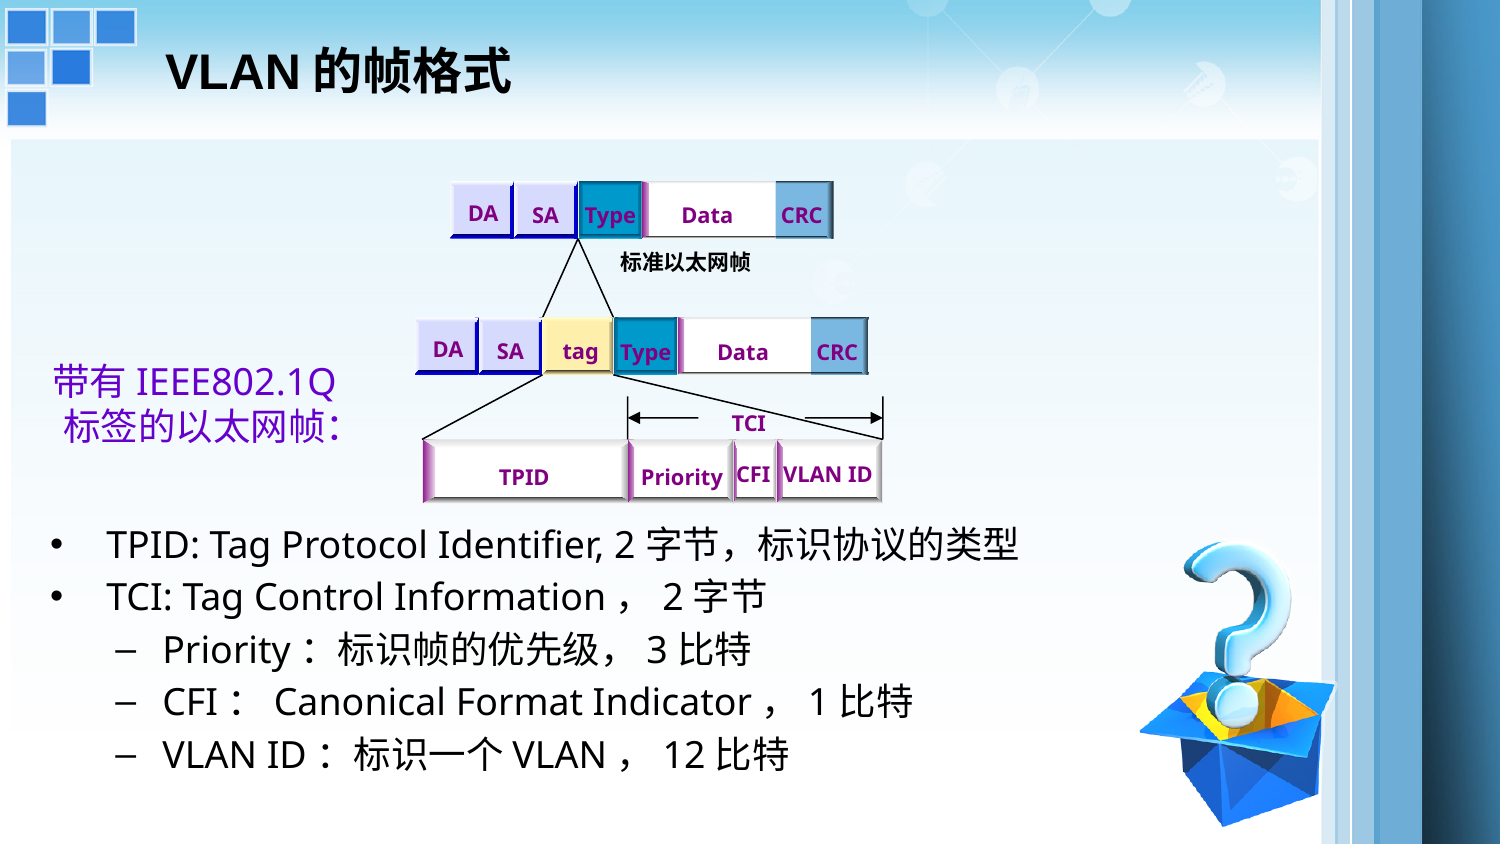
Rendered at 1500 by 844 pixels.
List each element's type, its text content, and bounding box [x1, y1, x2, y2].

text_box 带有IEEE802.1Q 标签的以太网帧： [35, 350, 354, 456]
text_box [386, 181, 891, 505]
picture [0, 0, 1500, 844]
title VLAN的帧格式 [150, 31, 950, 108]
list TPID: Tag Protocol Identifier, 2字节，标识协议的类型 TCI: Tag Control Information，2字节 Priority：标识帧的优先级，3比特 CFI：Canonical Format Indicator，1比特 VLAN ID：标识一个VLAN，12比特 [35, 513, 1125, 821]
